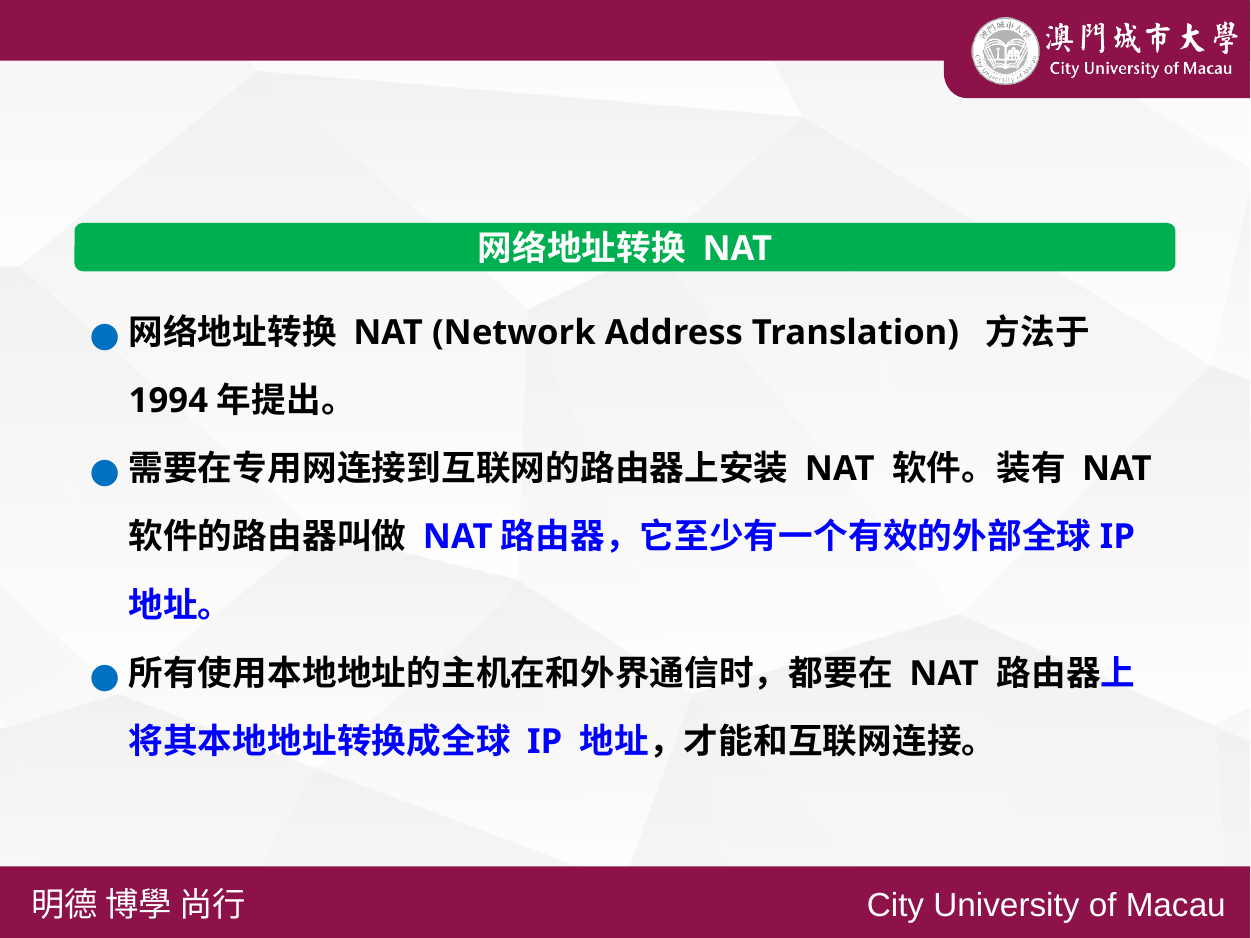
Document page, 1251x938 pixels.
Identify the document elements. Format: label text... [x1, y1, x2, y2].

text_box 网络地址转换 NAT [265, 218, 985, 275]
text_box [74, 222, 265, 272]
picture [1043, 21, 1238, 55]
picture [1048, 59, 1232, 80]
picture [971, 17, 1040, 85]
text_box [985, 222, 1176, 272]
picture [0, 61, 1251, 866]
text_box 网络地址转换 NAT (Network Address Translation) 方法于1994年提出。 需要在专用网连接到互联网的路由器上安装 NAT 软件。装有 NAT 软件的路由器叫做 NAT路由器，它至少有一个有效的外部全球IP地址。 所有使用本地地址的主机在和外界通信时，都要在 NAT 路由器上将其本地地址转换成全球 IP 地址，才能和互联网连接。 [74, 275, 1176, 768]
